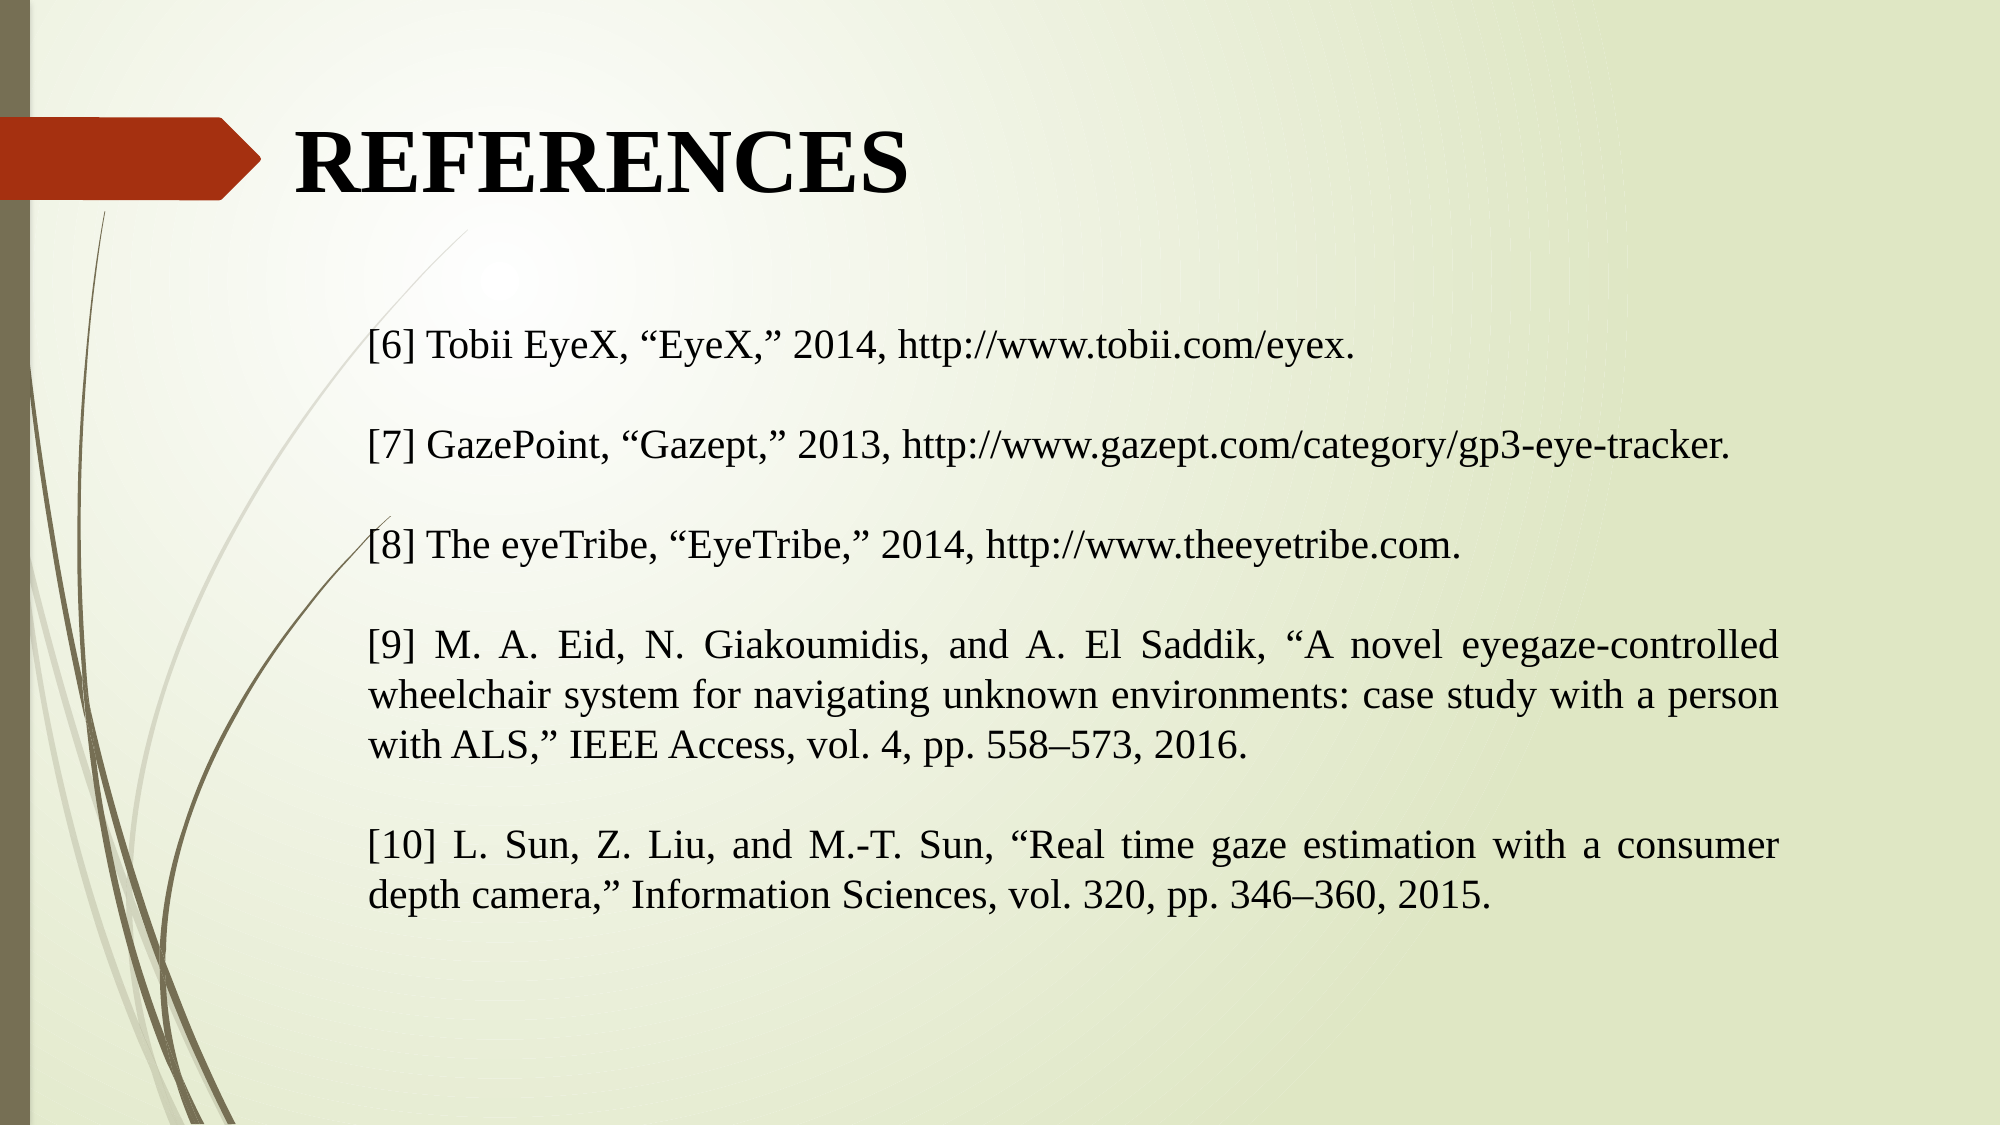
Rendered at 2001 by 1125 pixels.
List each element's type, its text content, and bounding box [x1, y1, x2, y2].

text_box REFERENCES [279, 93, 2000, 218]
text_box [6] Tobii EyeX, “EyeX,” 2014, http://www.tobii.com/eyex. [7] GazePoint, “Gazept,” 2013, http://www.gazept.com/category/gp3-eye-tracker. [8] The eyeTribe, “EyeTribe,” 2014, http://www.theeyetribe.com. [9] M. A. Eid, N. Giakoumidis, and A. El Saddik, “A novel eyegaze-controlled wheelchair system for navigating unknown environments: case study with a person with ALS,” IEEE Access, vol. 4, pp. 558–573, 2016. [10] L. Sun, Z. Liu, and M.-T. Sun, “Real time gaze estimation with a consumer depth camera,” Information Sciences, vol. 320, pp. 346–360, 2015. [352, 241, 1796, 970]
